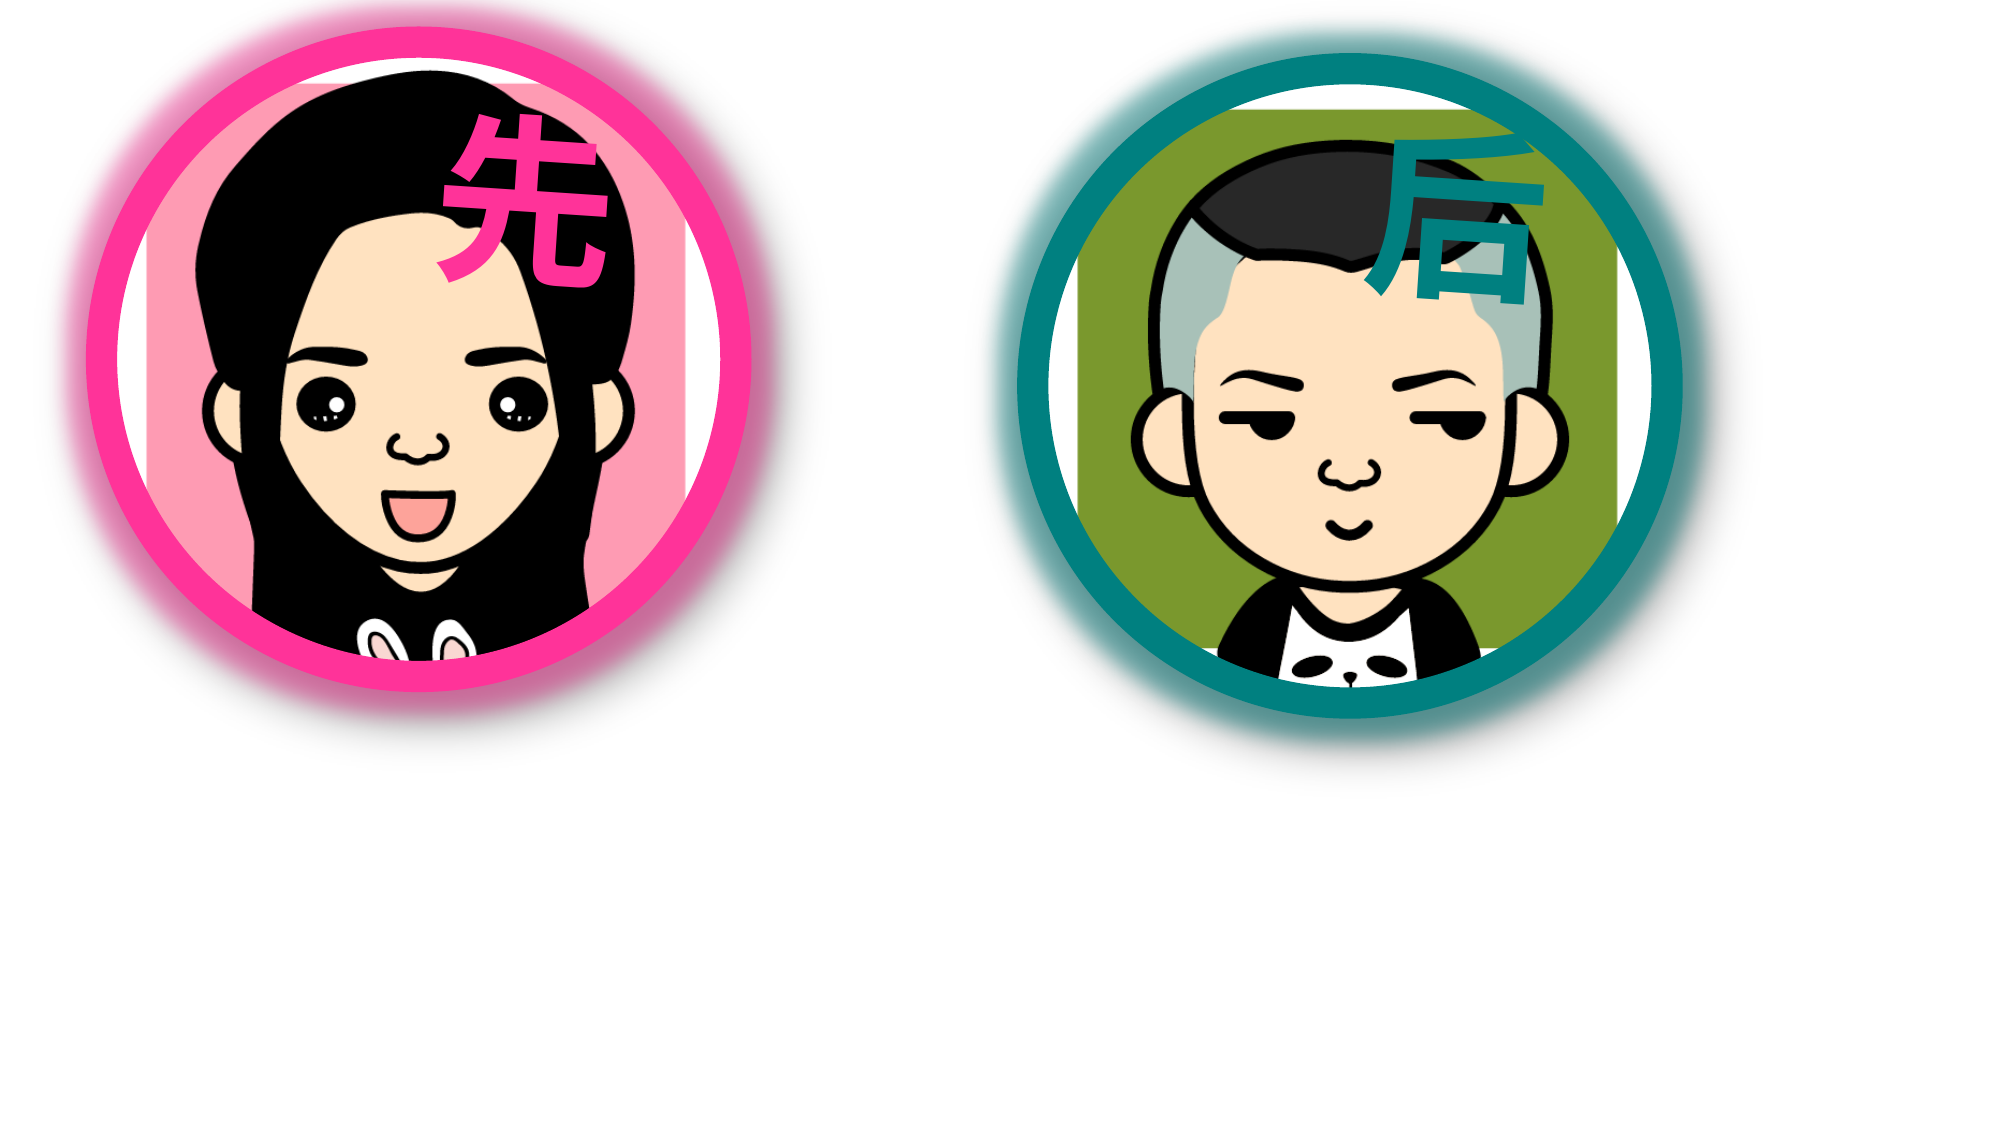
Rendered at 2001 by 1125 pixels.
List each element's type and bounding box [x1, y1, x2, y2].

text_box [1032, 68, 1668, 704]
text_box [101, 42, 736, 677]
